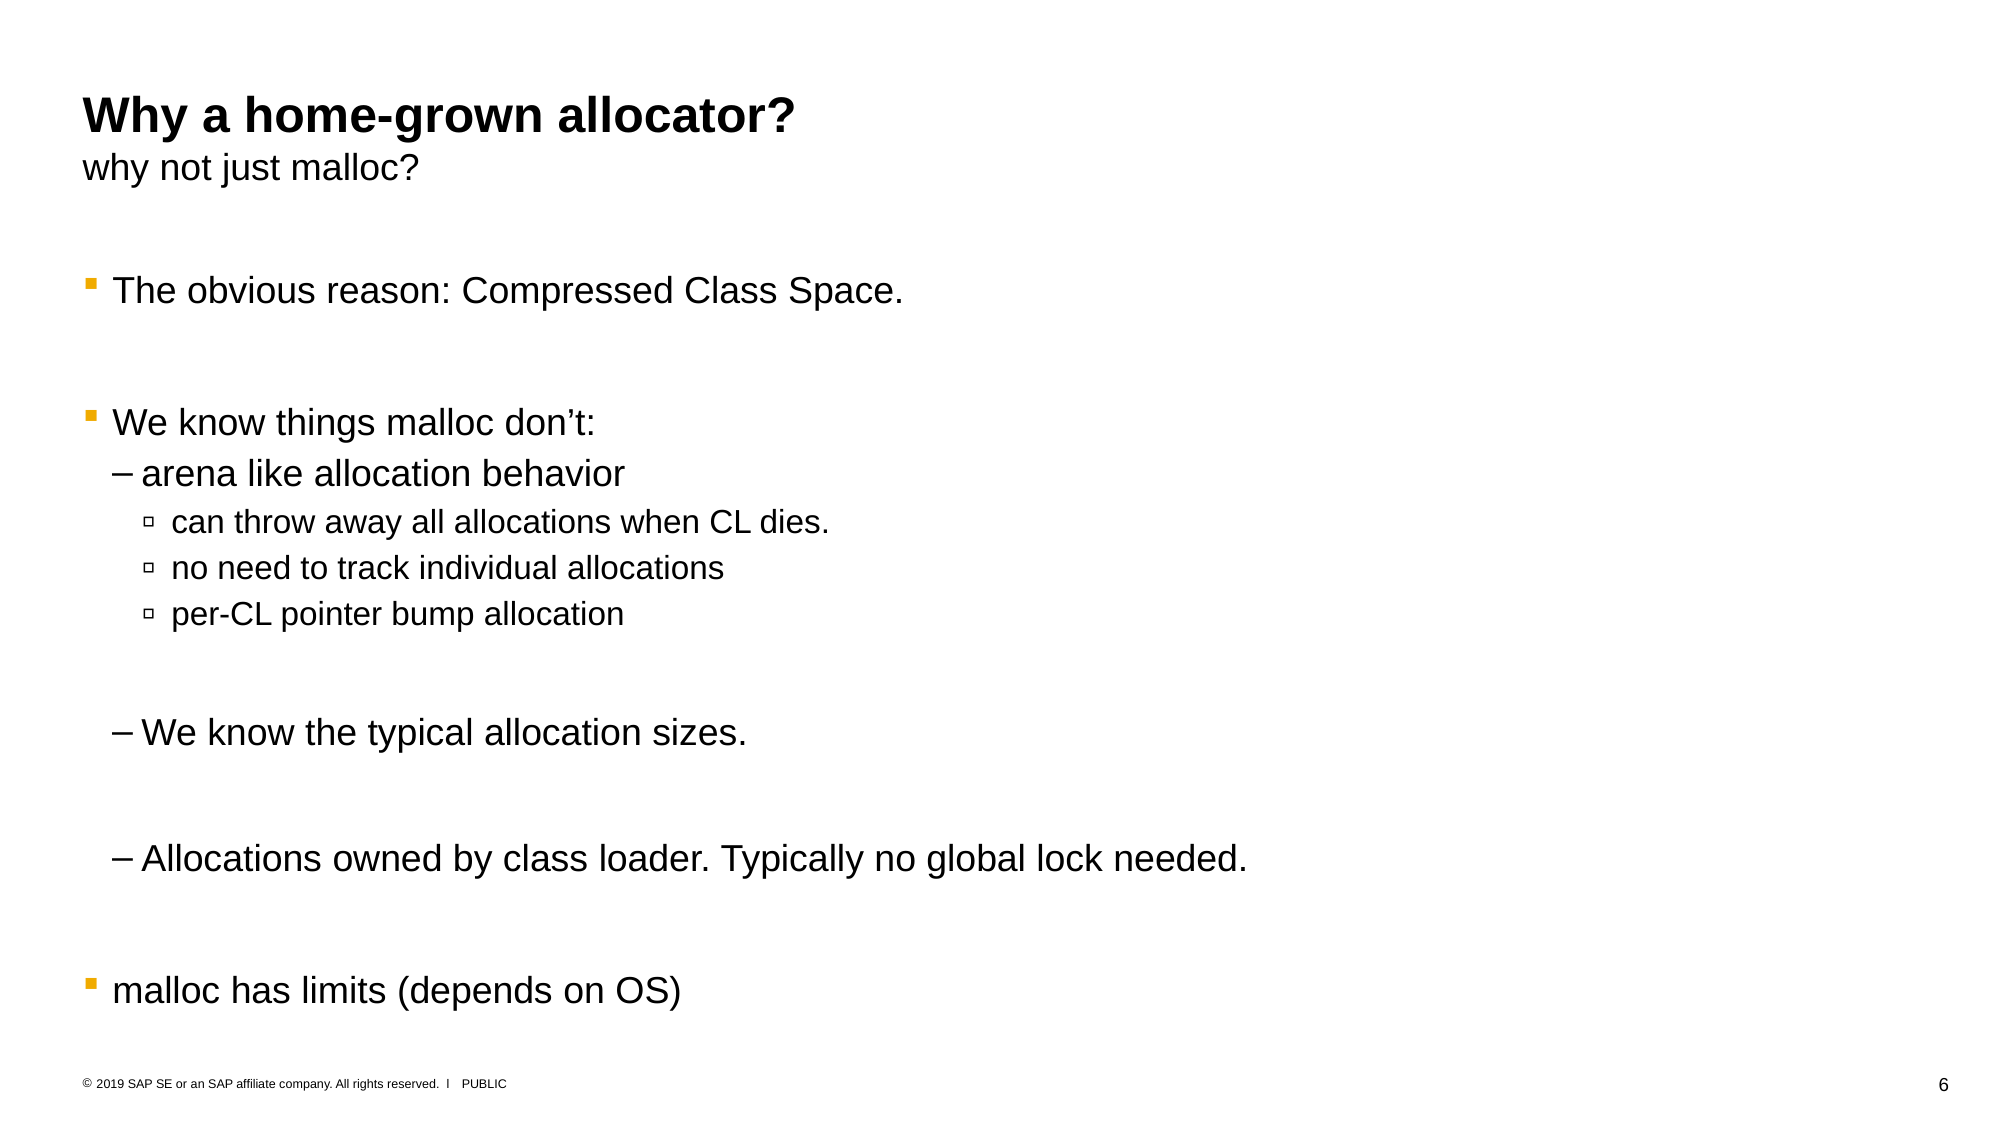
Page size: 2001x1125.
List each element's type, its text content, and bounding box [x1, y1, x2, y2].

list The obvious reason: Compressed Class Space. We know things malloc don’t: arena like allocation behavior can throw away all allocations when CL dies. no need to track individual allocations per-CL pointer bump allocation We know the typical allocation sizes. Allocations owned by class loader. Typically no global lock needed. malloc has limits (depends on OS) [82, 265, 1918, 1040]
title Why a home-grown allocator? why not just malloc? [82, 82, 1918, 189]
